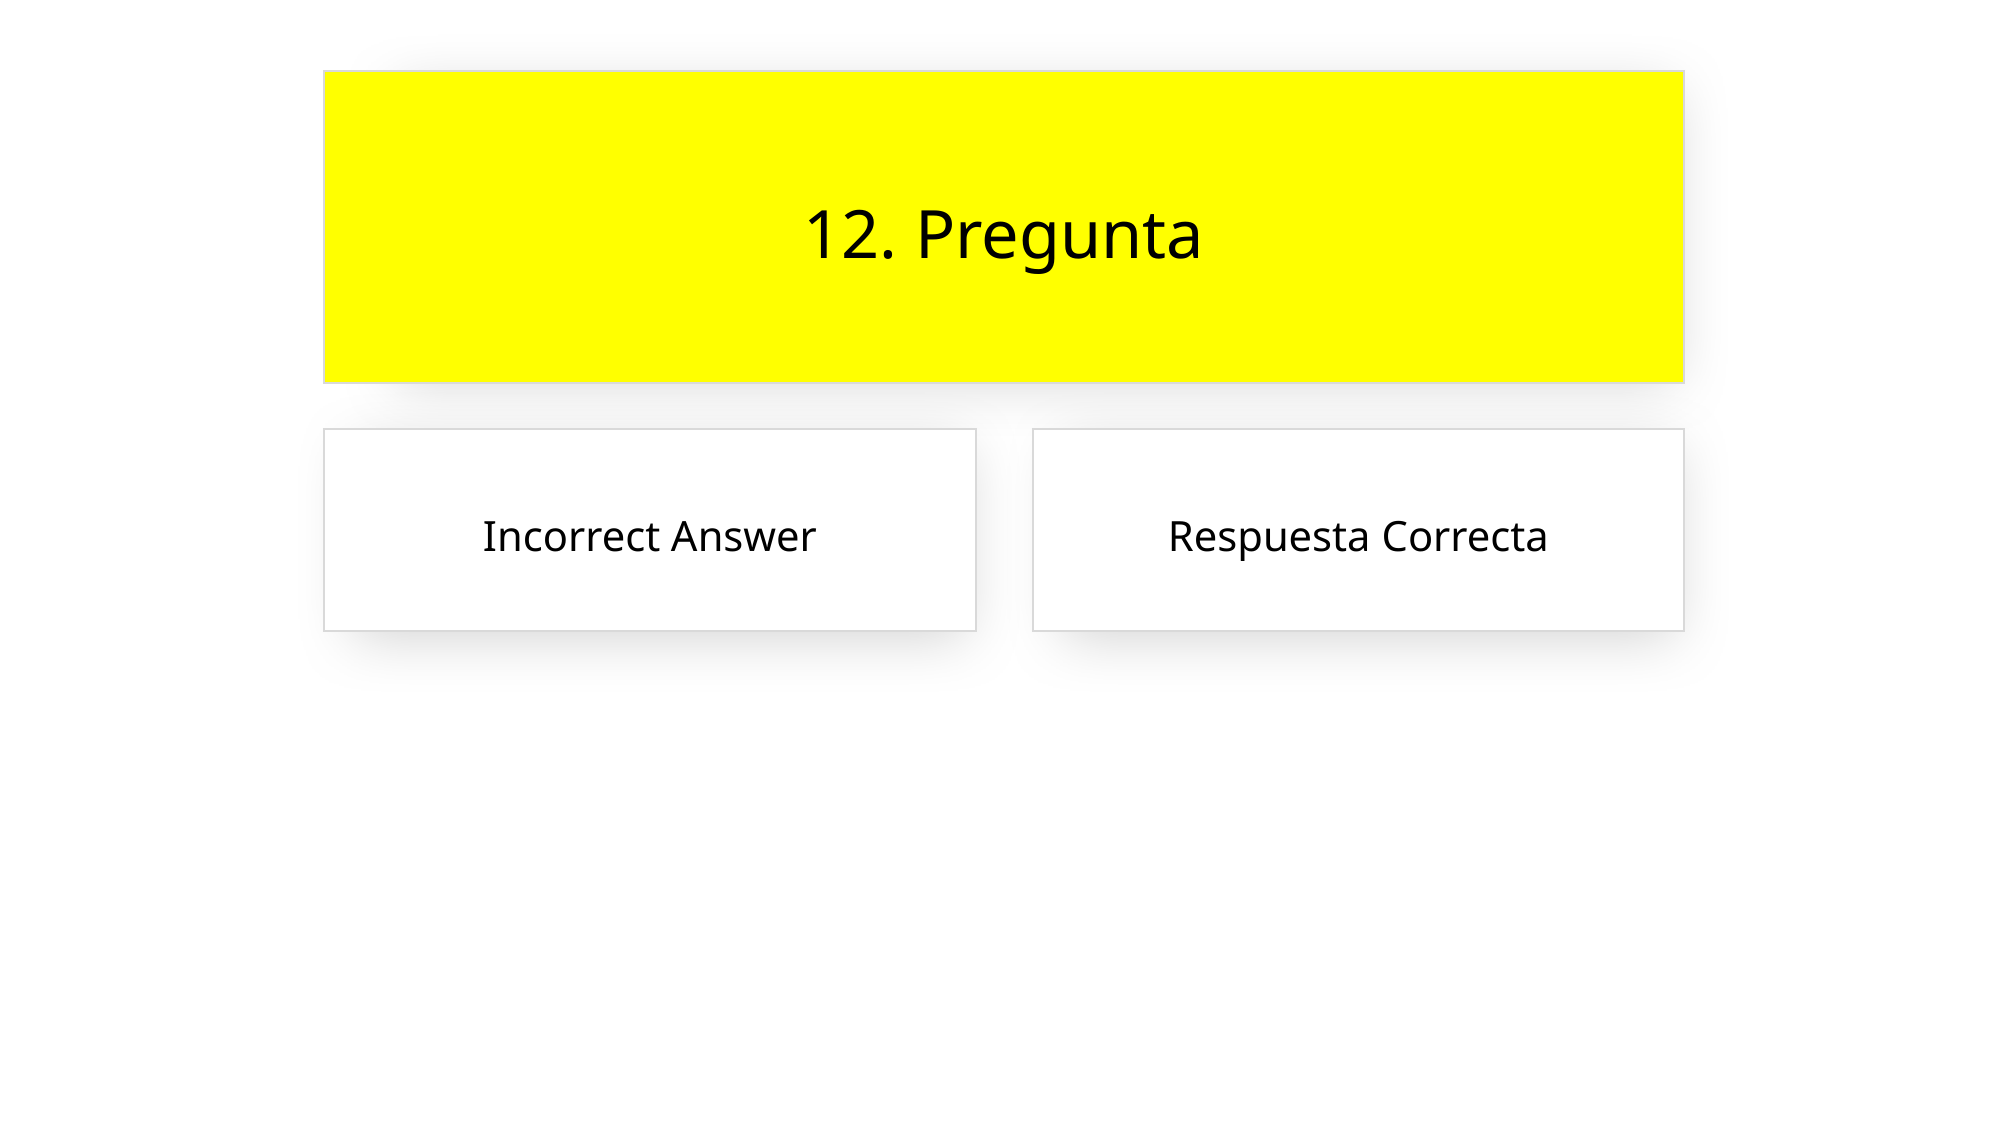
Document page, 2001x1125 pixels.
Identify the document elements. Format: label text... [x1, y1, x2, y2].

text_box Respuesta Correcta [1032, 428, 1685, 632]
text_box 12. Pregunta [323, 70, 1685, 384]
text_box Incorrect Answer [323, 428, 977, 632]
